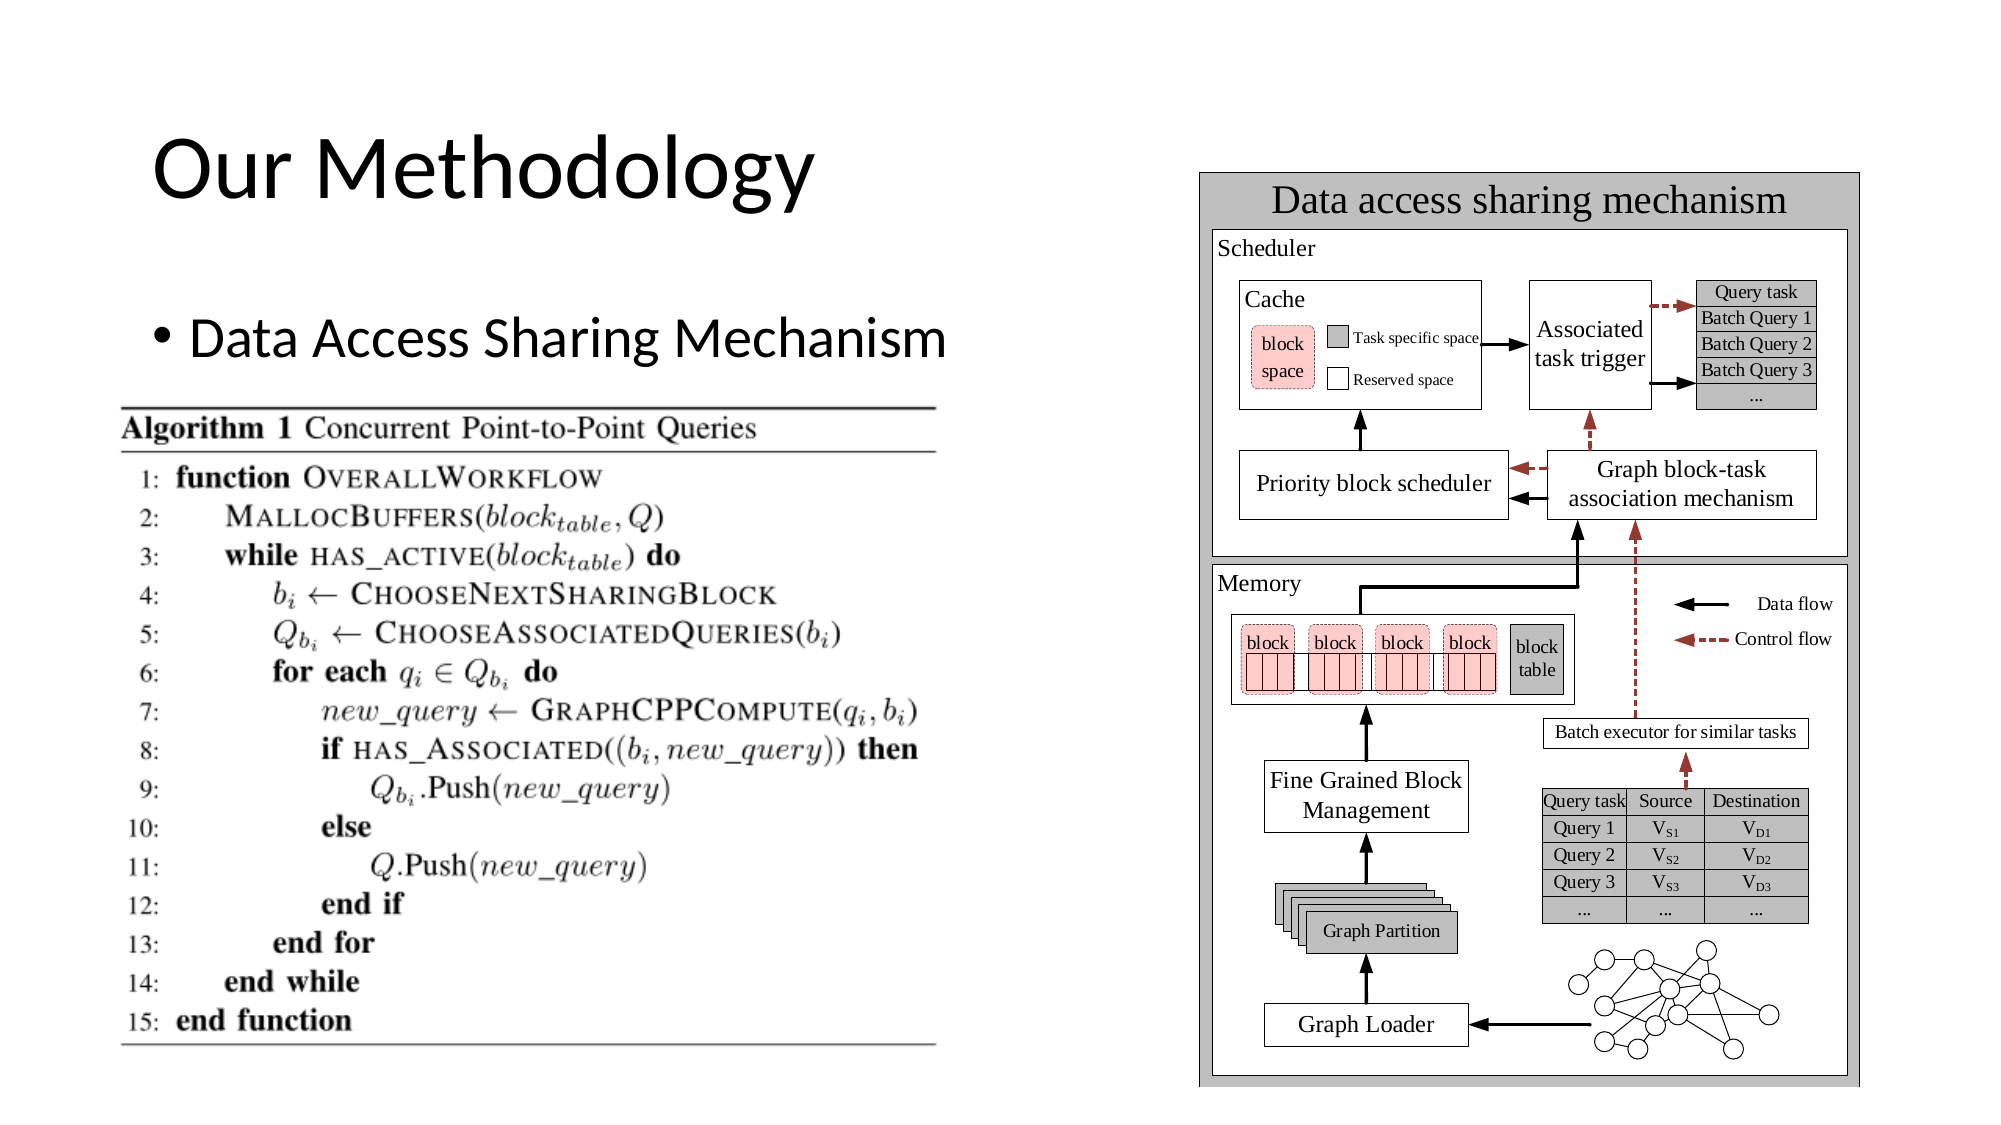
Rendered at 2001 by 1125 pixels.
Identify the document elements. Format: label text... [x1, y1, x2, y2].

picture [109, 384, 959, 1076]
title Our Methodology [137, 59, 1863, 278]
picture [1197, 165, 1860, 1087]
list Data Access Sharing Mechanism [137, 299, 1197, 1014]
